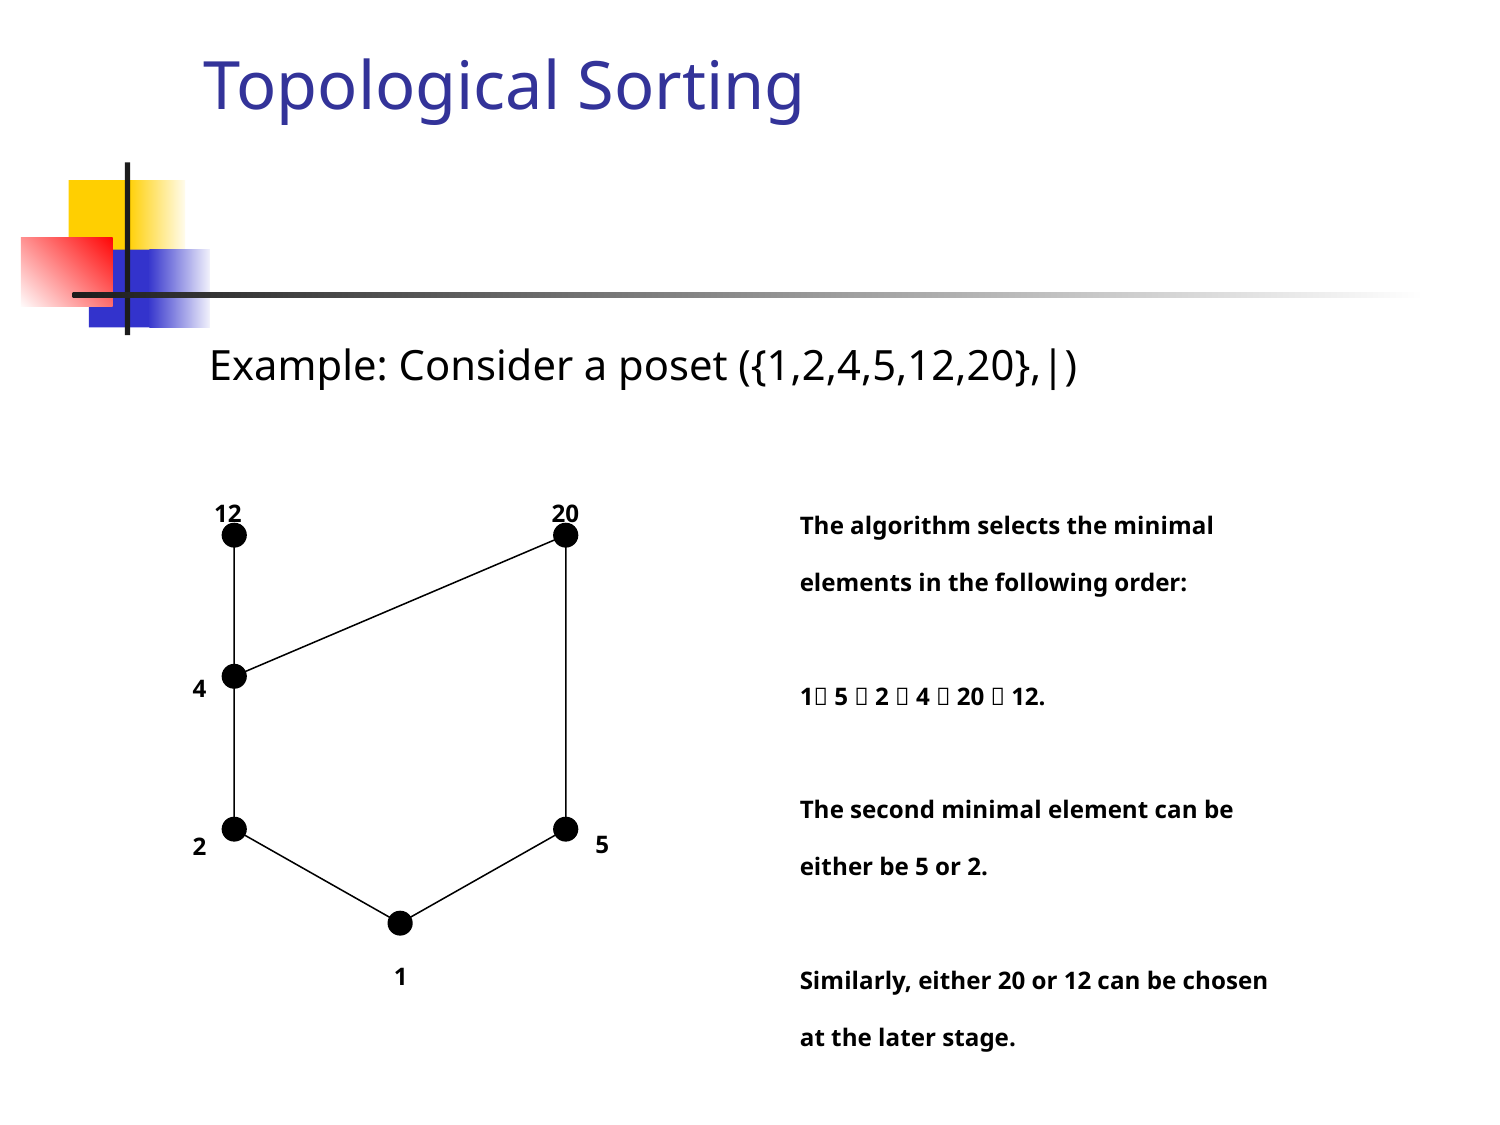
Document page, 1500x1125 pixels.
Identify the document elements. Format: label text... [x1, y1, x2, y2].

list Example: Consider a poset ({1,2,4,5,12,20},|) [193, 331, 1469, 475]
text_box The algorithm selects the minimal elements in the following order: 1 5  2  4  20  12. The second minimal element can be either be 5 or 2. Similarly, either 20 or 12 can be chosen at the later stage. [784, 474, 1313, 1116]
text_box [174, 462, 628, 974]
title Topological Sorting [188, 35, 1468, 275]
